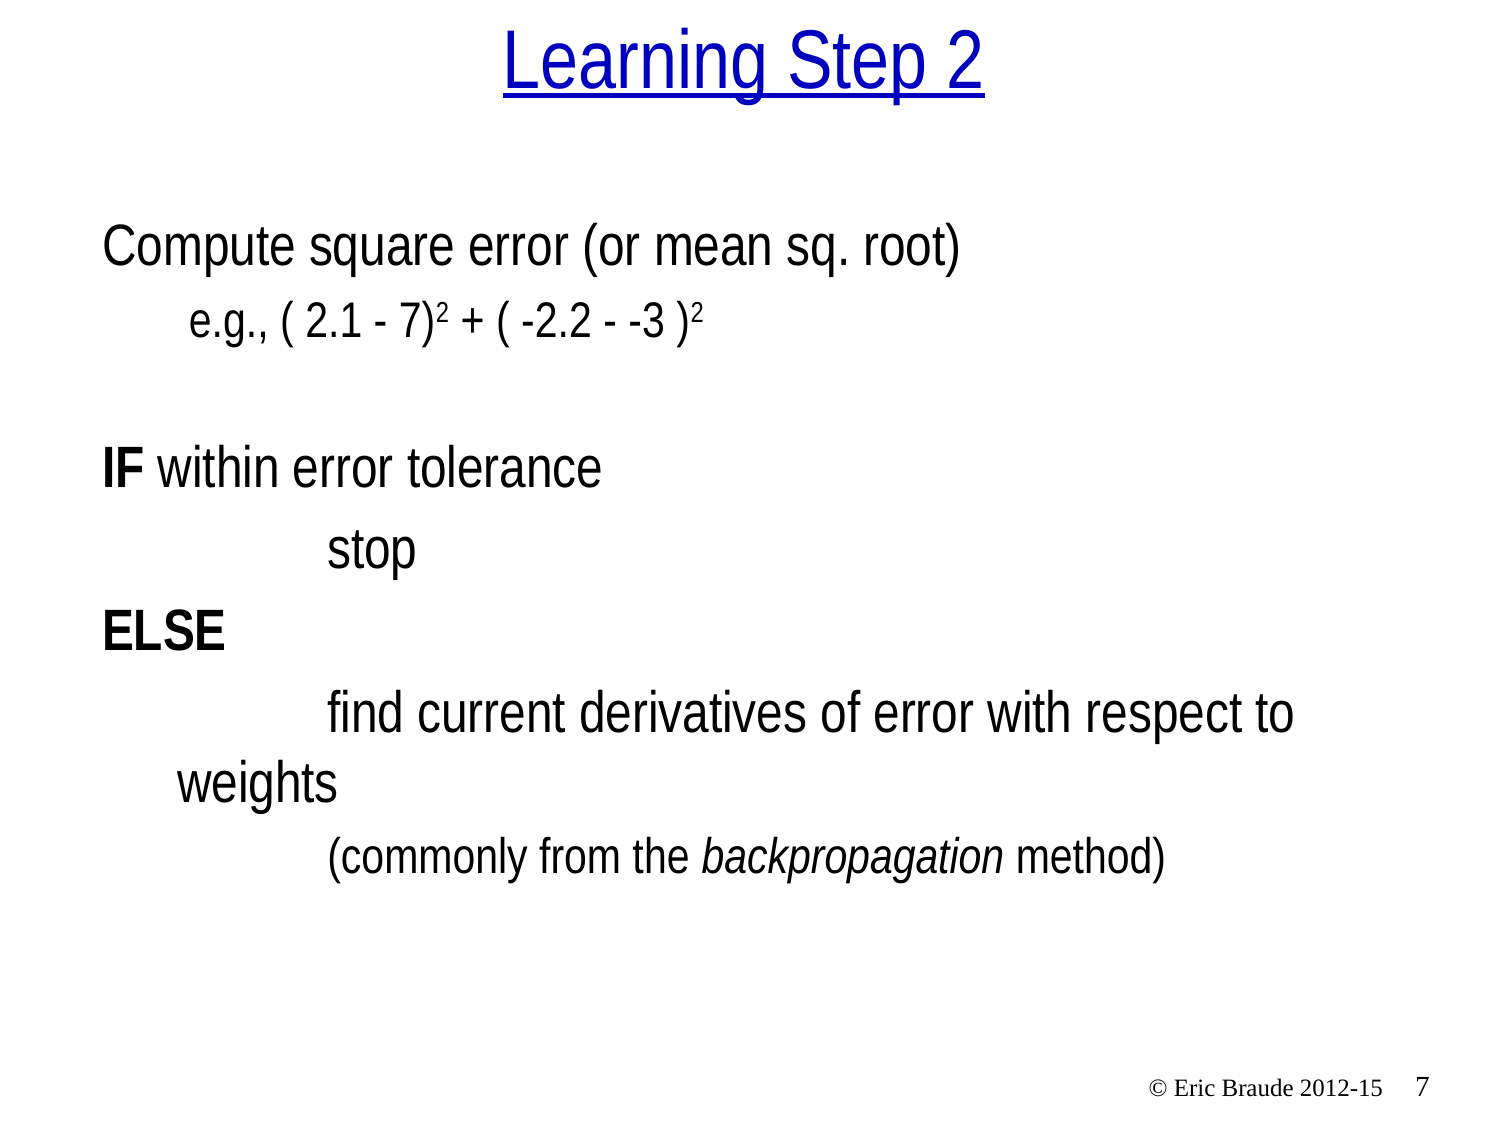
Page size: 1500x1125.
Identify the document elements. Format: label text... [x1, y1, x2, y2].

title Learning Step 2 [0, 31, 1488, 113]
list Compute square error (or mean sq. root) e.g., ( 2.1 - 7)2 + ( -2.2 - -3 )2 IF within error tolerance stop ELSE find current derivatives of error with respect to weights (commonly from the backpropagation method) [87, 200, 1450, 1000]
